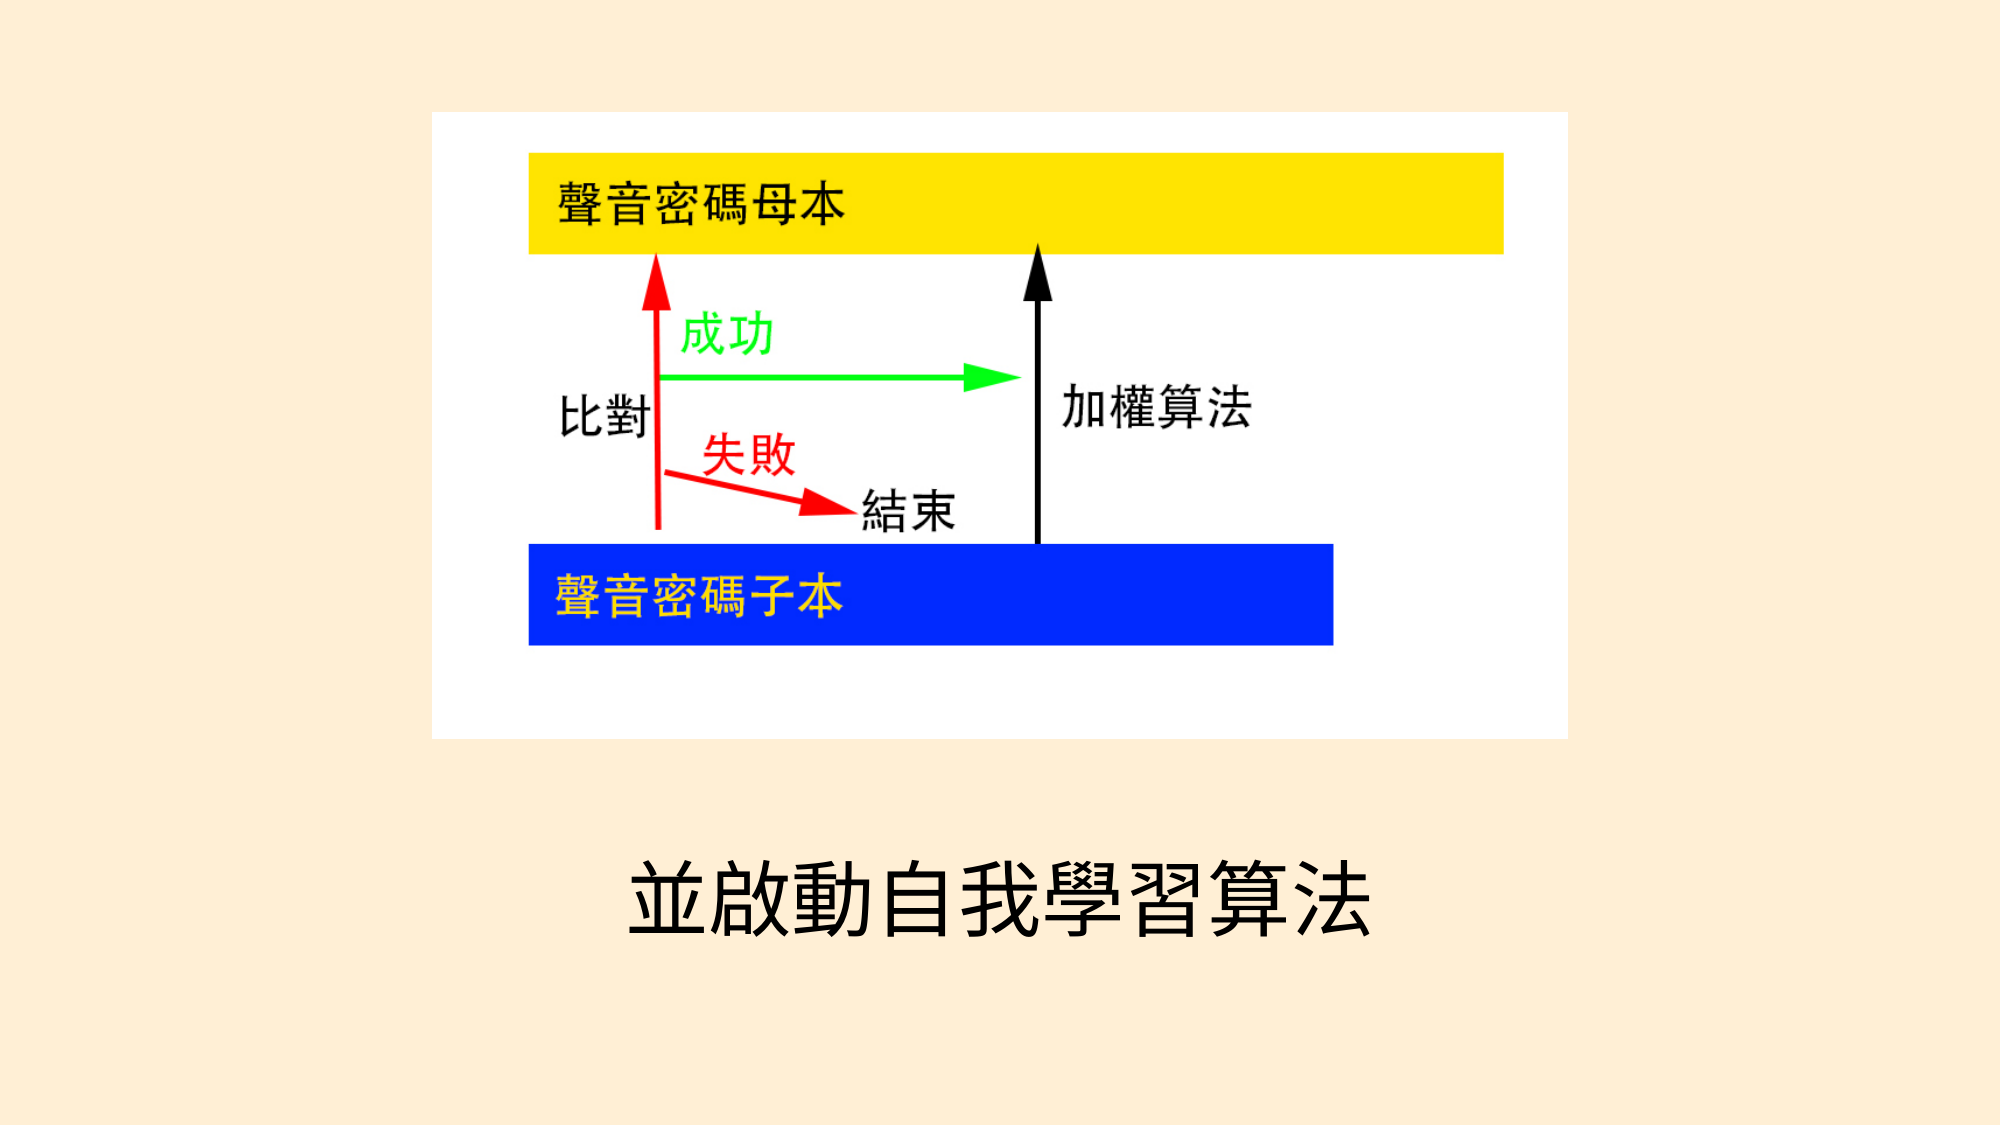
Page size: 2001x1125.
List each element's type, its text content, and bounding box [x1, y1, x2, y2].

title 並啟動自我學習算法 [0, 794, 2000, 1013]
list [432, 112, 1568, 739]
